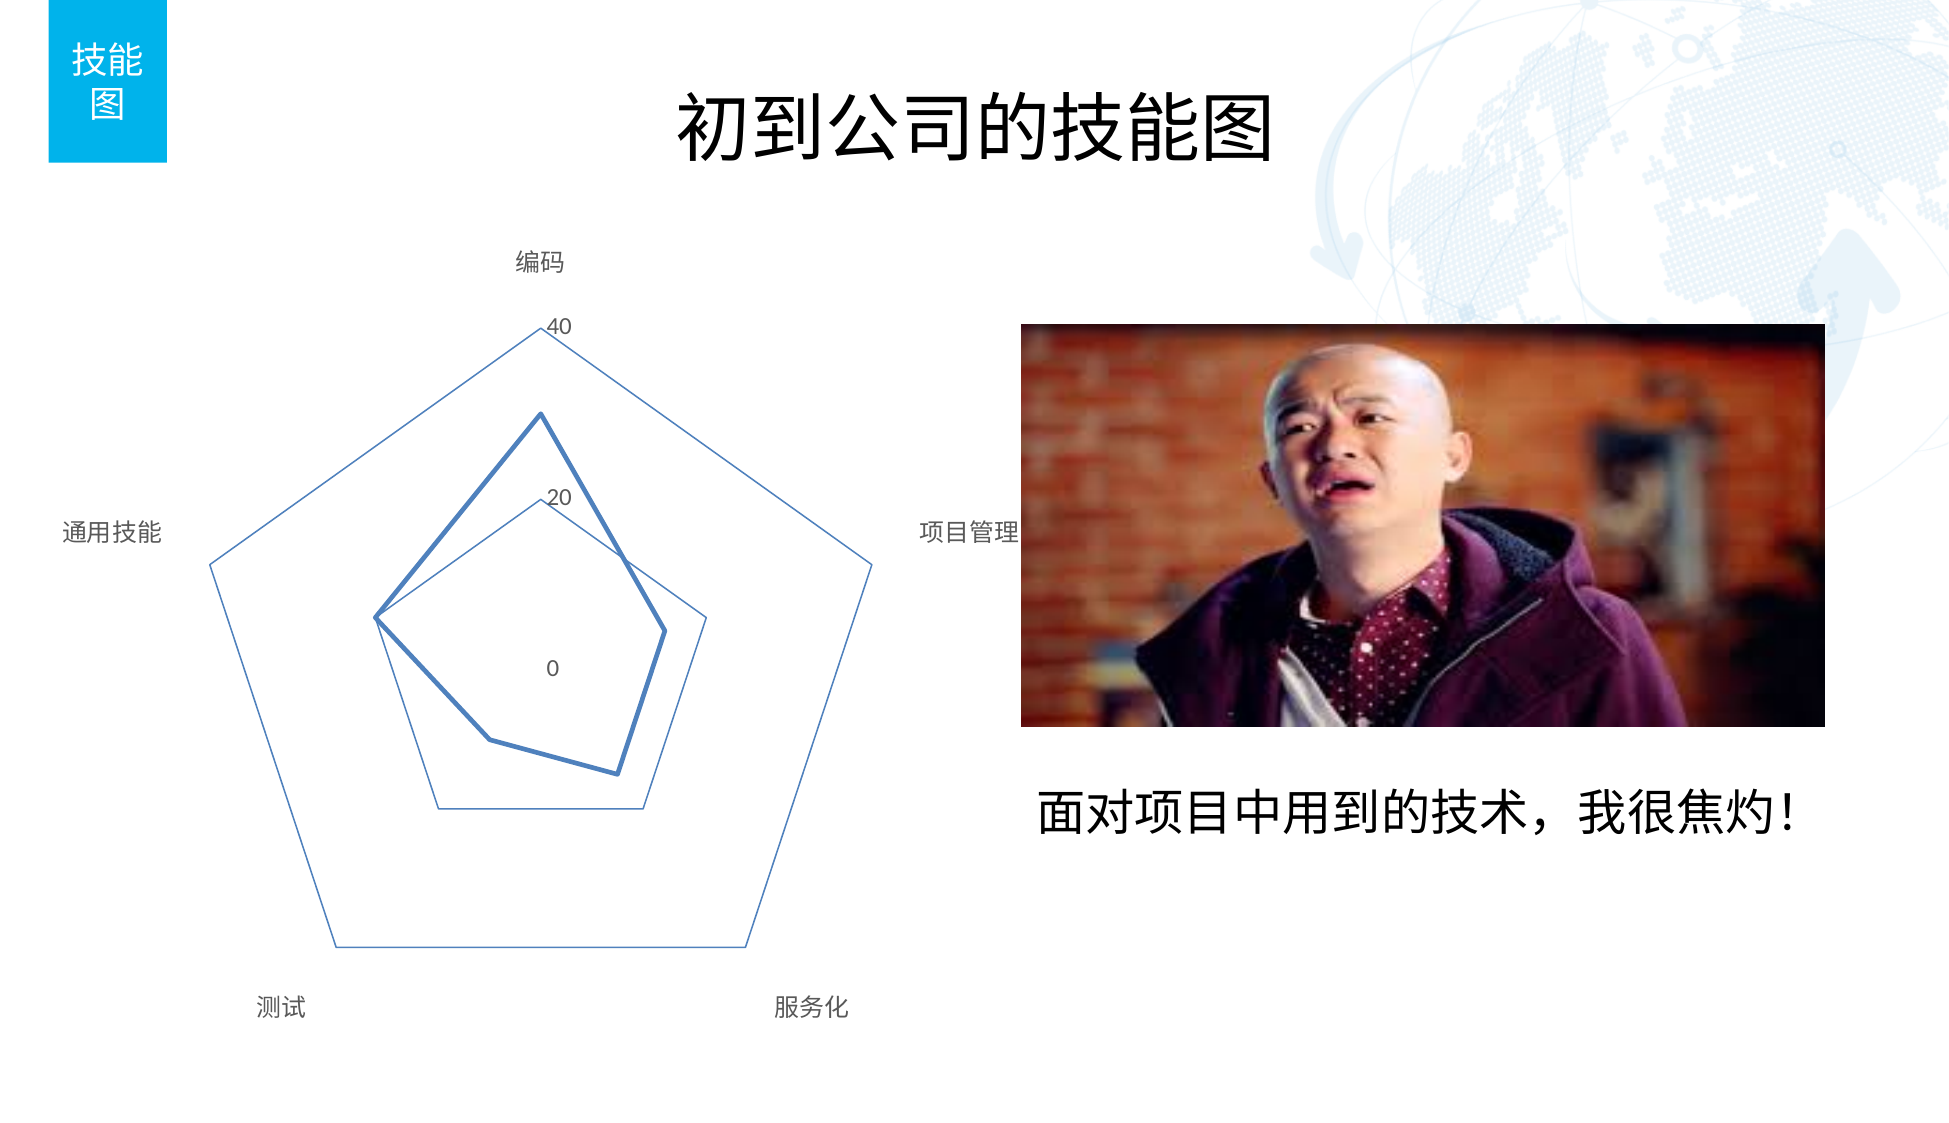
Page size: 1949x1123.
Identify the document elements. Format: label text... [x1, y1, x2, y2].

text_box 面对项目中用到的技术，我很焦灼！ [1110, 773, 1849, 848]
text_box 技能图 [46, 0, 169, 165]
picture [1021, 0, 1949, 753]
text_box 初到公司的技能图 [597, 72, 1353, 178]
chart [0, 241, 1105, 1081]
